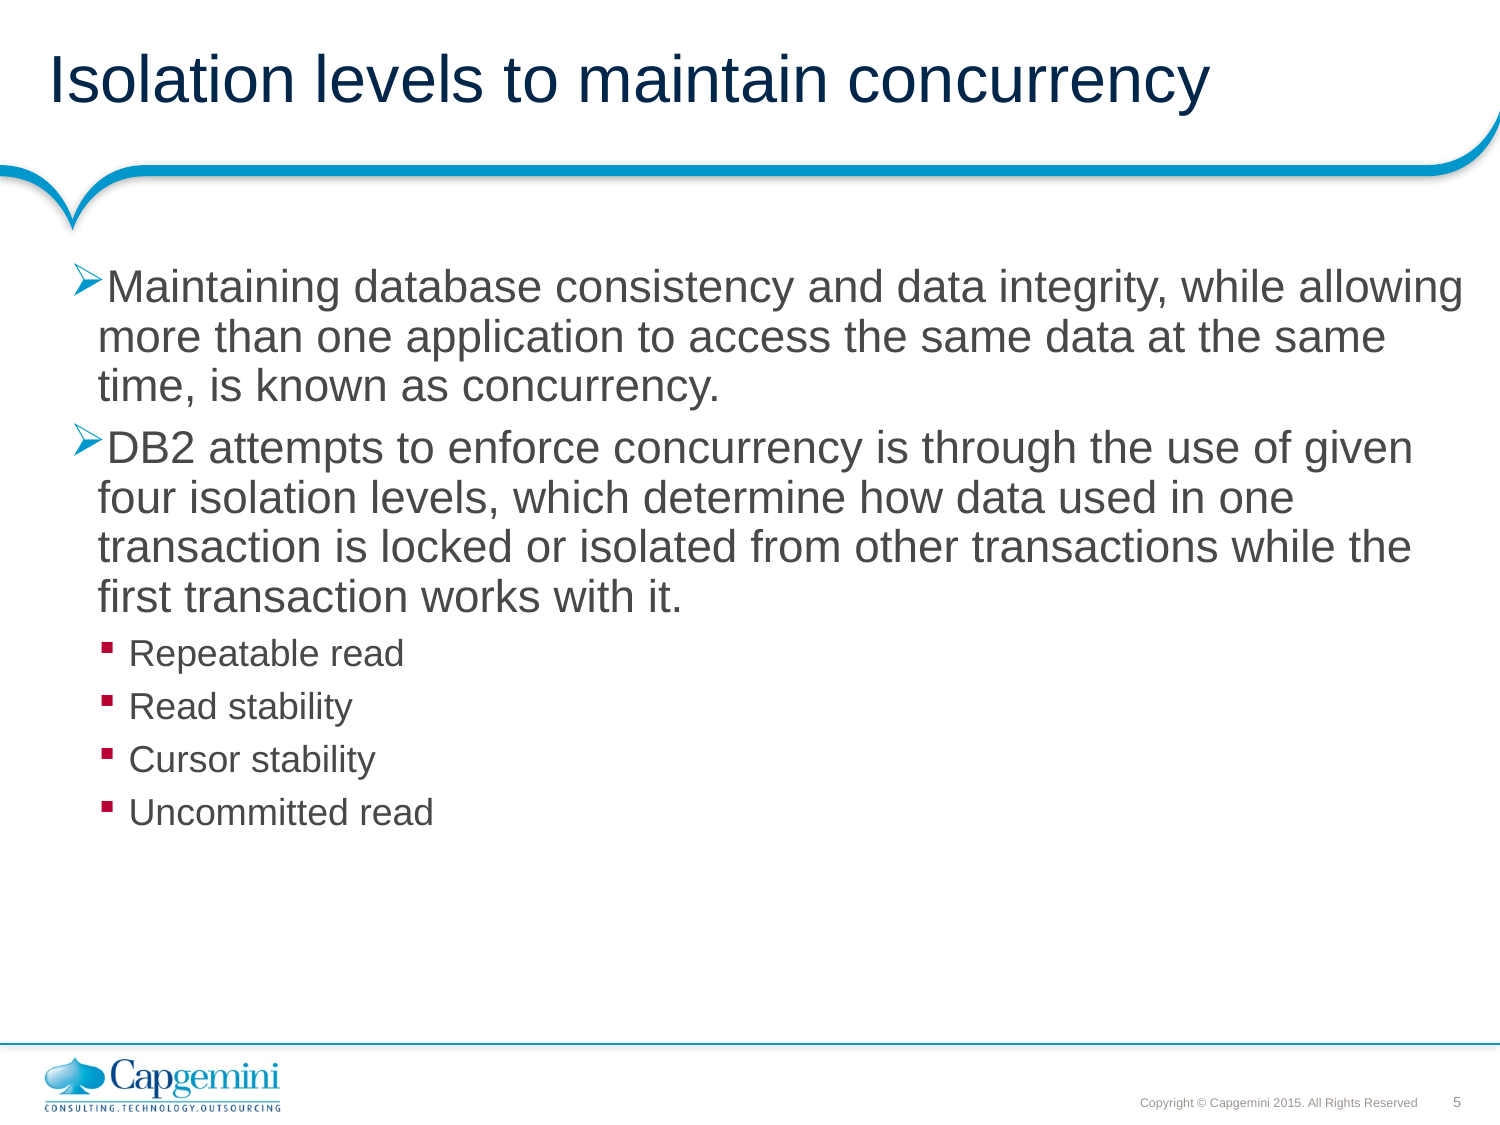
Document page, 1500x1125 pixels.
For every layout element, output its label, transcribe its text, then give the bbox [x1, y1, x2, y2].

footer [512, 1042, 988, 1103]
list Maintaining database consistency and data integrity, while allowing more than one application to access the same data at the same time, is known as concurrency. DB2 attempts to enforce concurrency is through the use of given four isolation levels, which determine how data used in one transaction is locked or isolated from other transactions while the first transaction works with it. Repeatable read Read stability Cursor stability Uncommitted read [52, 251, 1482, 1013]
picture [44, 1056, 281, 1113]
title Isolation levels to maintain concurrency [0, 0, 1500, 165]
